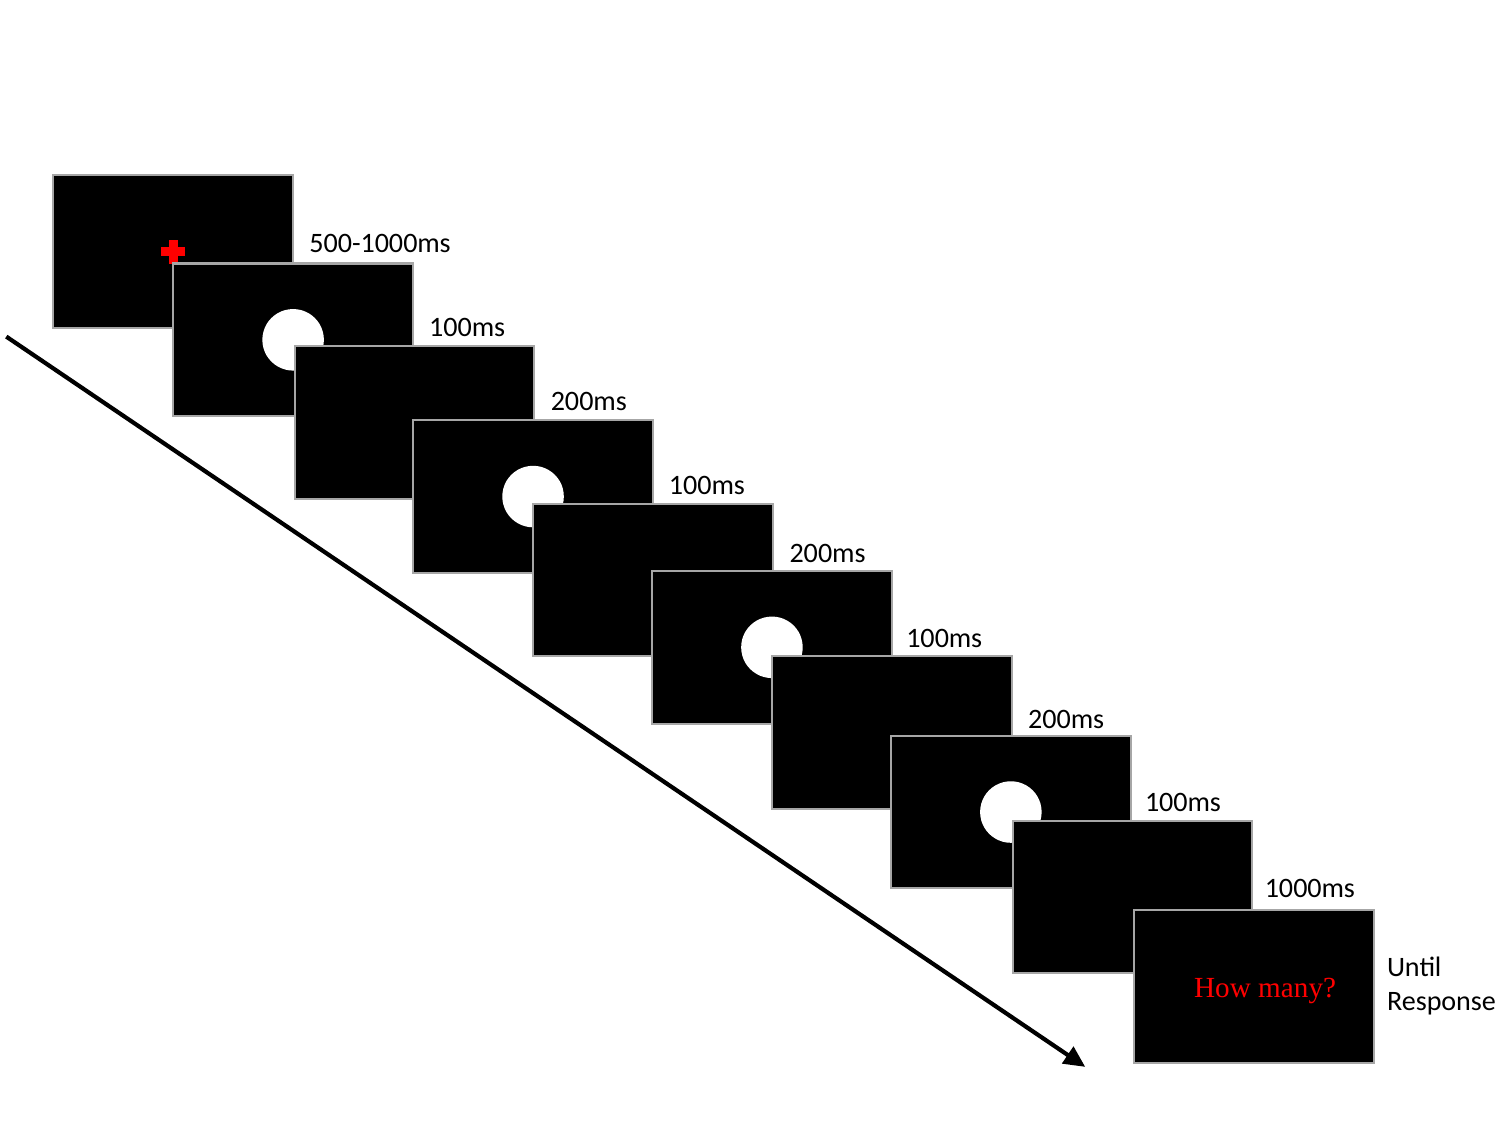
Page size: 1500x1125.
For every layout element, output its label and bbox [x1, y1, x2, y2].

text_box [6, 175, 1500, 1067]
